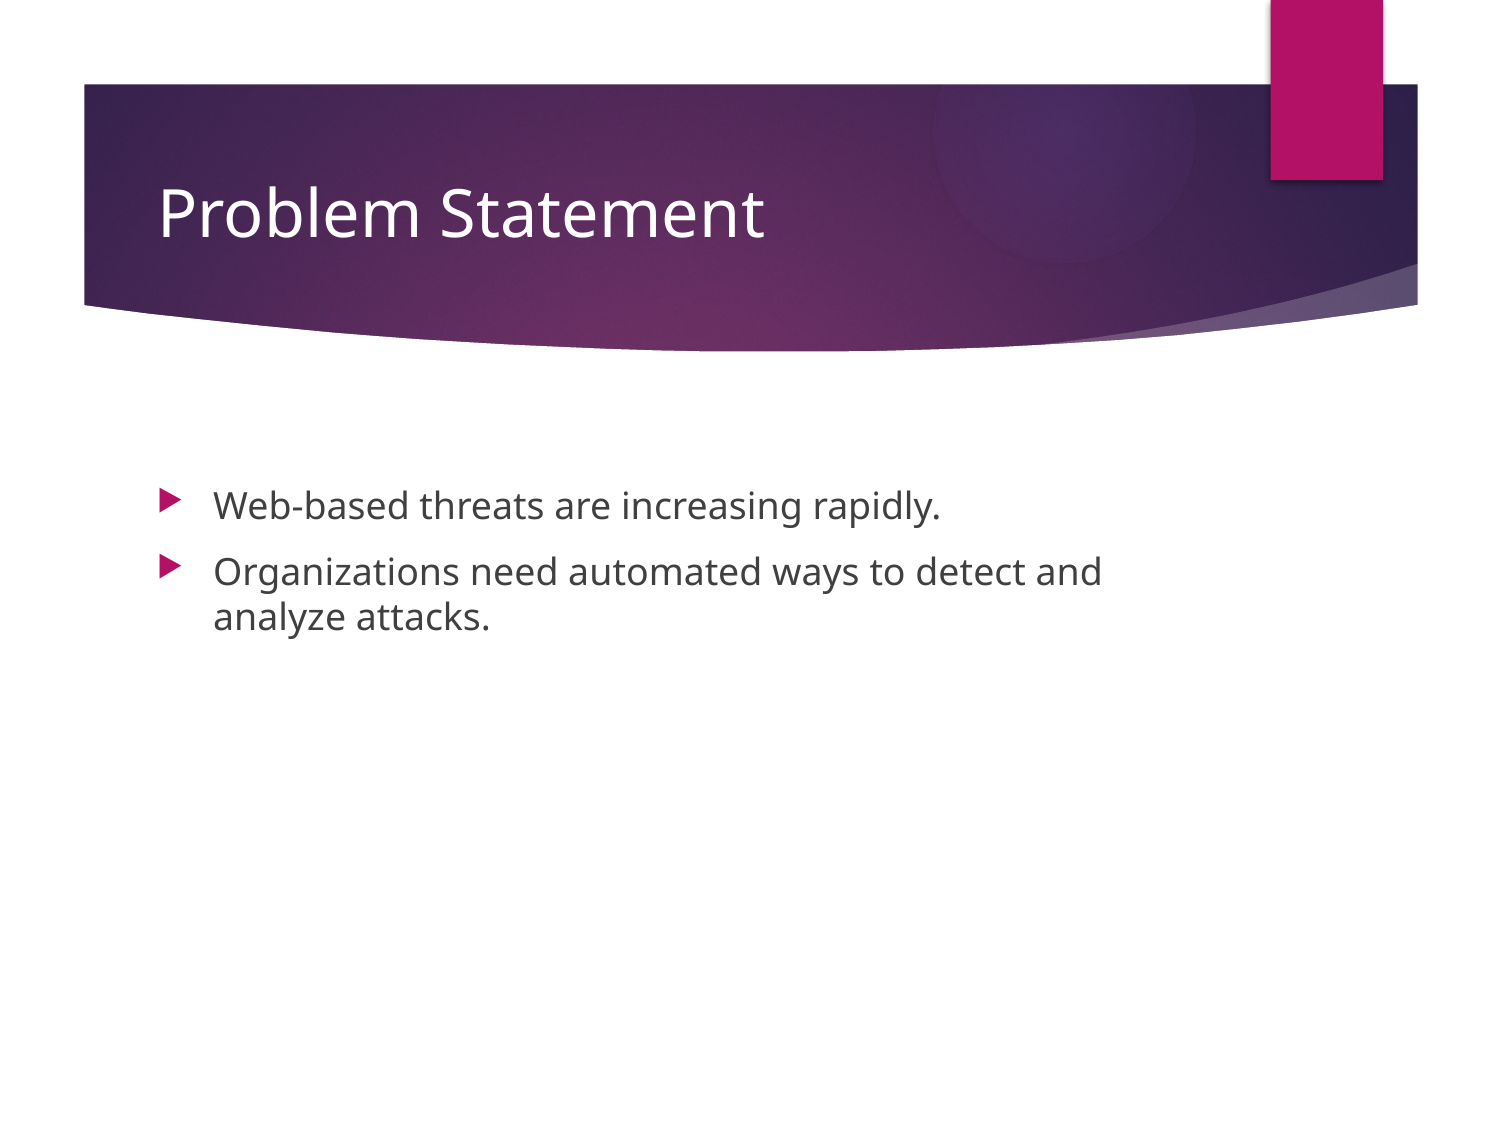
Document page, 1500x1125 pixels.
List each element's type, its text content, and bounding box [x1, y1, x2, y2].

list Web-based threats are increasing rapidly. Organizations need automated ways to detect and analyze attacks. [141, 408, 1183, 988]
title Problem Statement [142, 152, 1183, 269]
